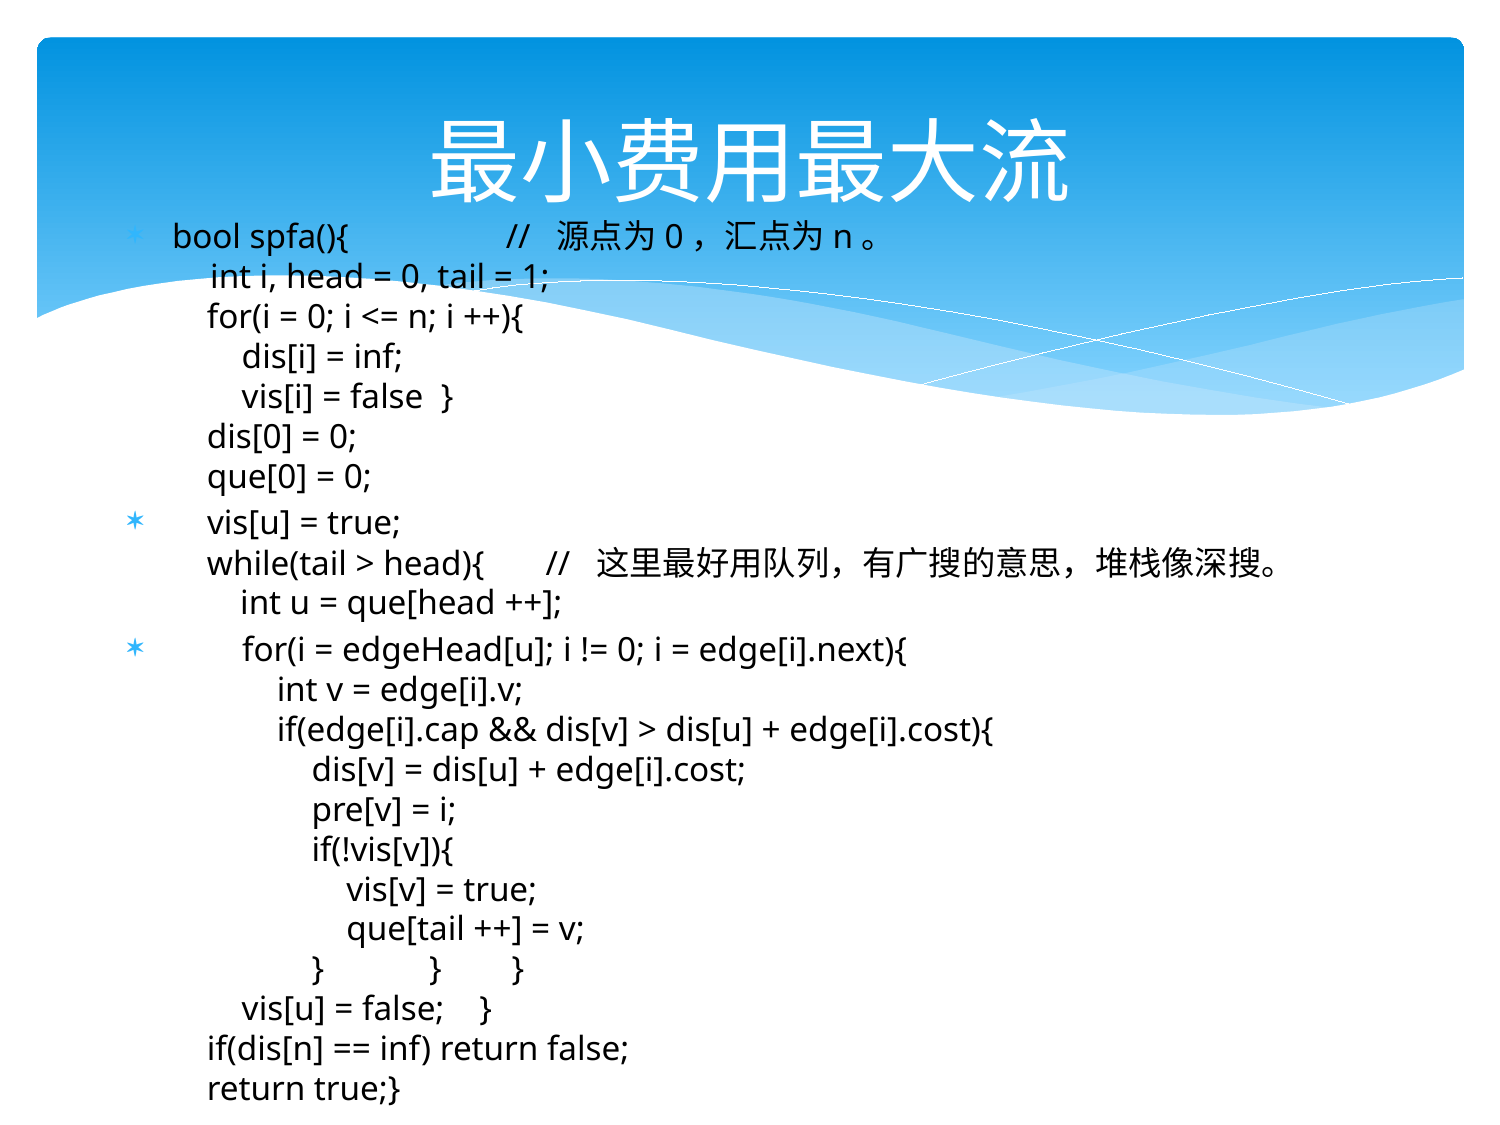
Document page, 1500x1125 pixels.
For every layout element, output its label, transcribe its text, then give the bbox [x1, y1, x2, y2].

title 最小费用最大流 [75, 55, 1425, 261]
list bool spfa(){ // 源点为0，汇点为n。 int i, head = 0, tail = 1; for(i = 0; i <= n; i ++){ dis[i] = inf; vis[i] = false } dis[0] = 0; que[0] = 0; vis[u] = true; while(tail > head){ // 这里最好用队列，有广搜的意思，堆栈像深搜。 int u = que[head ++]; for(i = edgeHead[u]; i != 0; i = edge[i].next){ int v = edge[i].v; if(edge[i].cap && dis[v] > dis[u] + edge[i].cost){ dis[v] = dis[u] + edge[i].cost; pre[v] = i; if(!vis[v]){ vis[v] = true; que[tail ++] = v; } } } vis[u] = false; } if(dis[n] == inf) return false; return true;} [112, 261, 1359, 1083]
